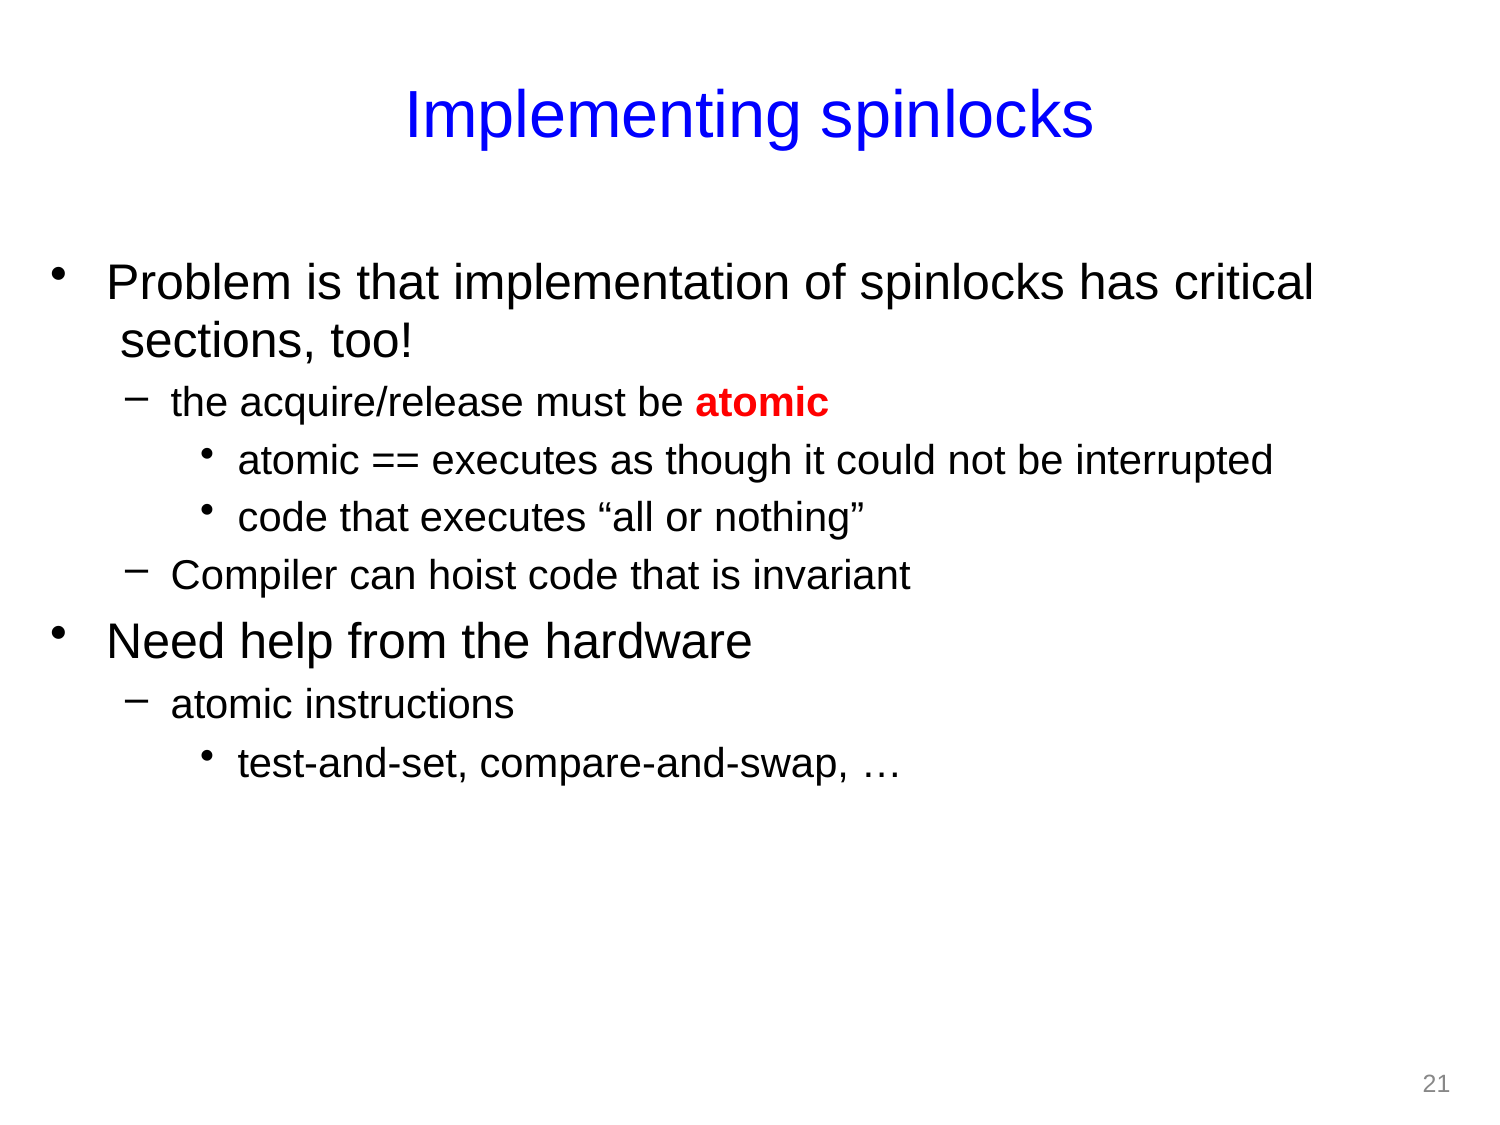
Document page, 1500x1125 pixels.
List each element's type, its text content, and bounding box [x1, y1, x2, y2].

title Implementing spinlocks [402, 68, 1100, 245]
slide_number 24 [1416, 1067, 1466, 1125]
text_box Problem is that implementation of spinlocks has critical sections, too! the acquire/release must be atomic atomic == executes as though it could not be interrupted code that executes “all or nothing” Compiler can hoist code that is invariant Need help from the hardware atomic instructions test-and-set, compare-and-swap, … [47, 245, 1320, 786]
